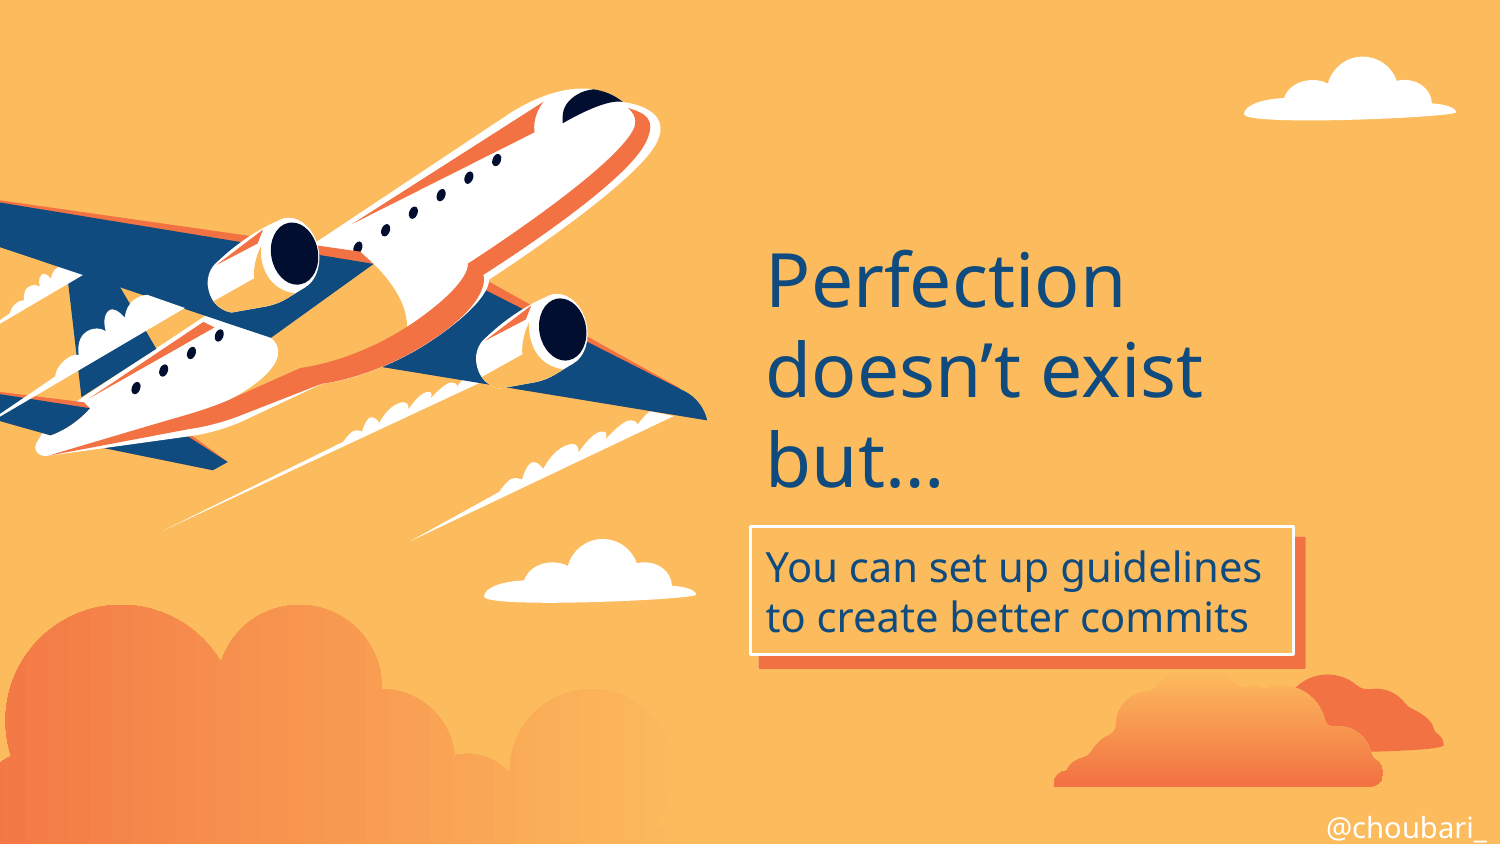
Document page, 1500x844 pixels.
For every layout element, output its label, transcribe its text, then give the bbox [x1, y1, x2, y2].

subtitle You can set up guidelines to create better commits [749, 525, 1295, 656]
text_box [0, 88, 708, 542]
title Perfection doesn’t exist but… [750, 217, 1383, 515]
text_box @choubari_ [1107, 794, 1500, 844]
